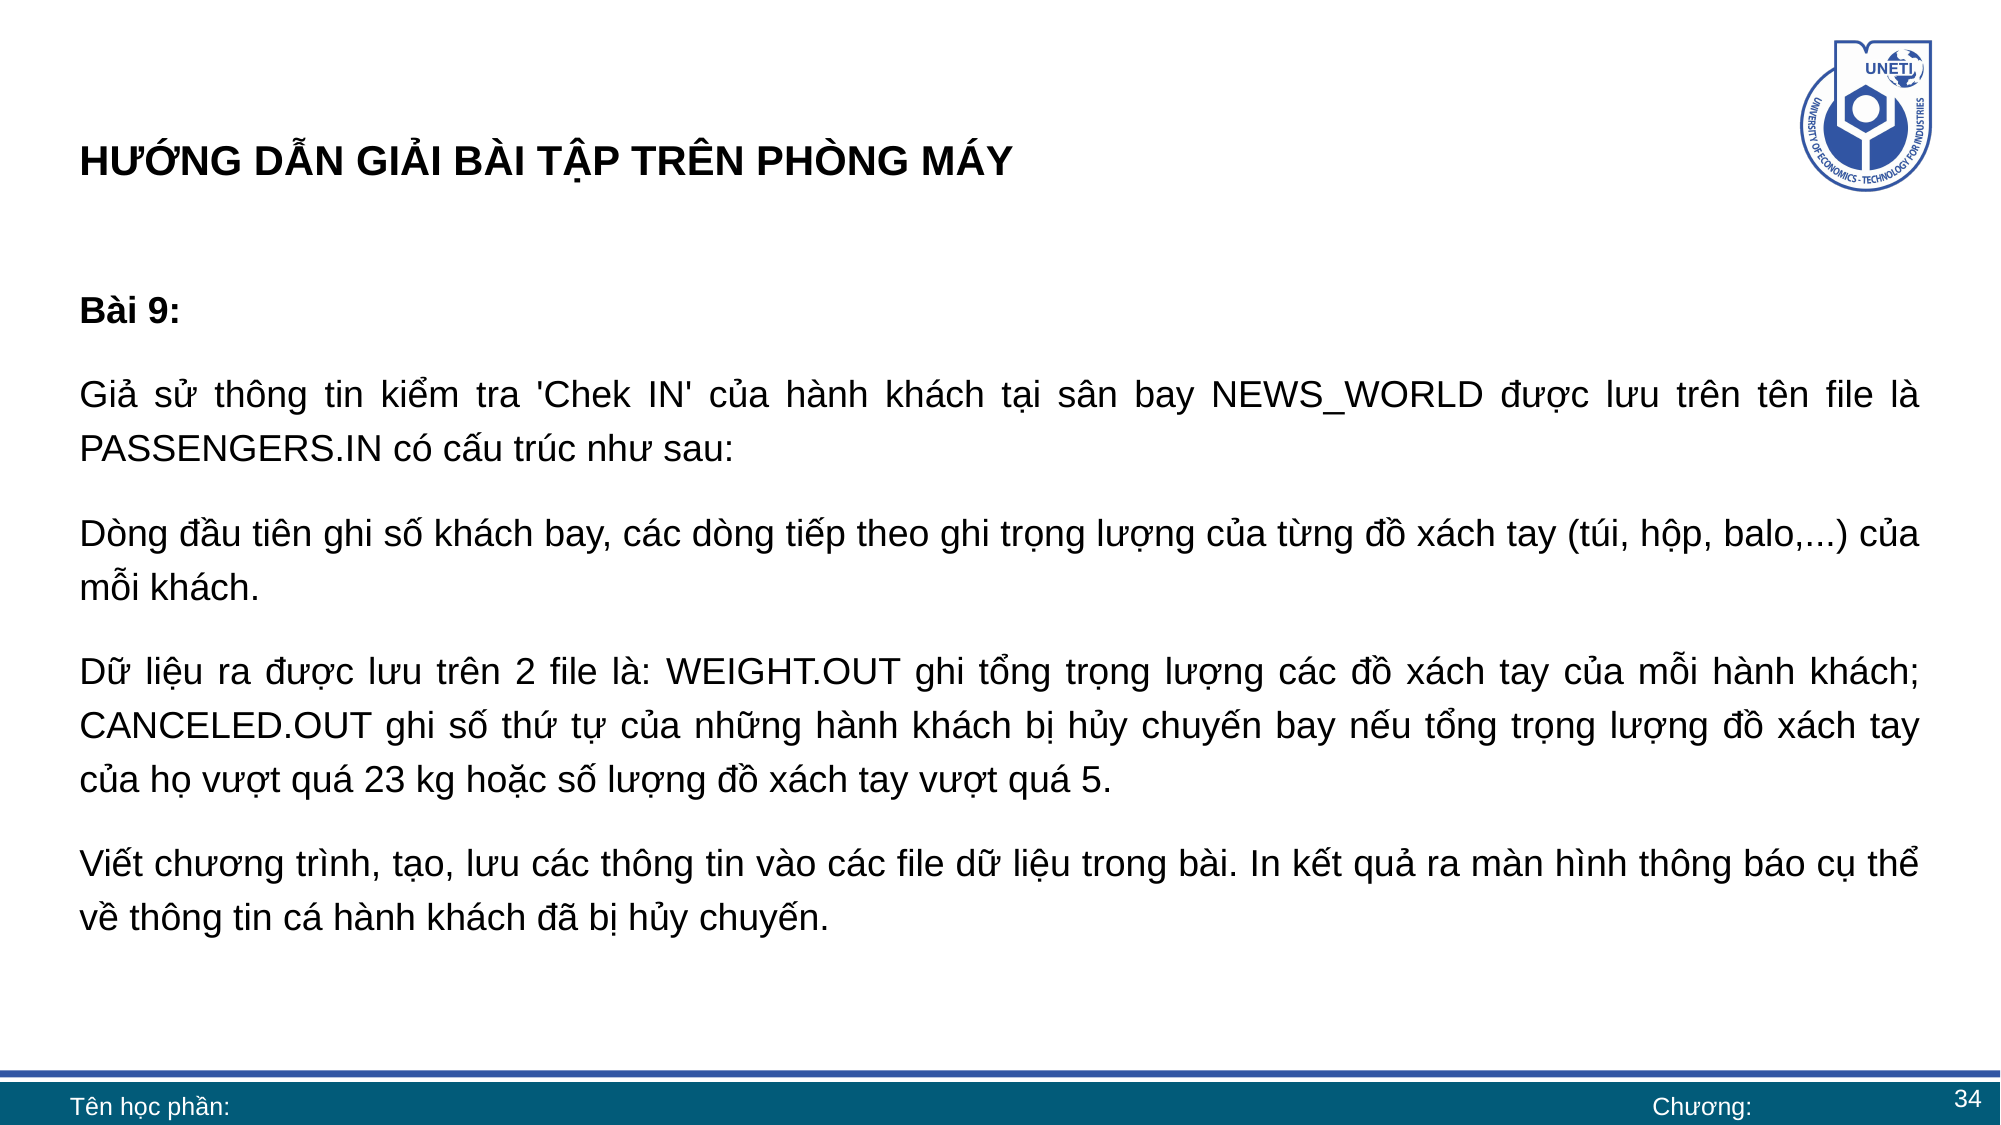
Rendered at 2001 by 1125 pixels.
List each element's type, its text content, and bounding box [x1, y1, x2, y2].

text_box Chương: [1591, 1082, 1815, 1125]
title HƯỚNG DẪN GIẢI BÀI TẬP TRÊN PHÒNG MÁY [64, 116, 1936, 248]
picture [1798, 37, 1936, 116]
slide_number 34 [1547, 1071, 1998, 1124]
list Bài 9: Giả sử thông tin kiểm tra 'Chek IN' của hành khách tại sân bay NEWS_WORLD được lưu trên tên file là PASSENGERS.IN có cấu trúc như sau: Dòng đầu tiên ghi số khách bay, các dòng tiếp theo ghi trọng lượng của từng đồ xách tay (túi, hộp, balo,...) của mỗi khách. Dữ liệu ra được lưu trên 2 file là: WEIGHT.OUT ghi tổng trọng lượng các đồ xách tay của mỗi hành khách; CANCELED.OUT ghi số thứ tự của những hành khách bị hủy chuyến bay nếu tổng trọng lượng đồ xách tay của họ vượt quá 23 kg hoặc số lượng đồ xách tay vượt quá 5. Viết chương trình, tạo, lưu các thông tin vào các file dữ liệu trong bài. In kết quả ra màn hình thông báo cụ thể về thông tin cá hành khách đã bị hủy chuyến. [64, 269, 1936, 1082]
text_box Tên học phần: [55, 1082, 1591, 1125]
